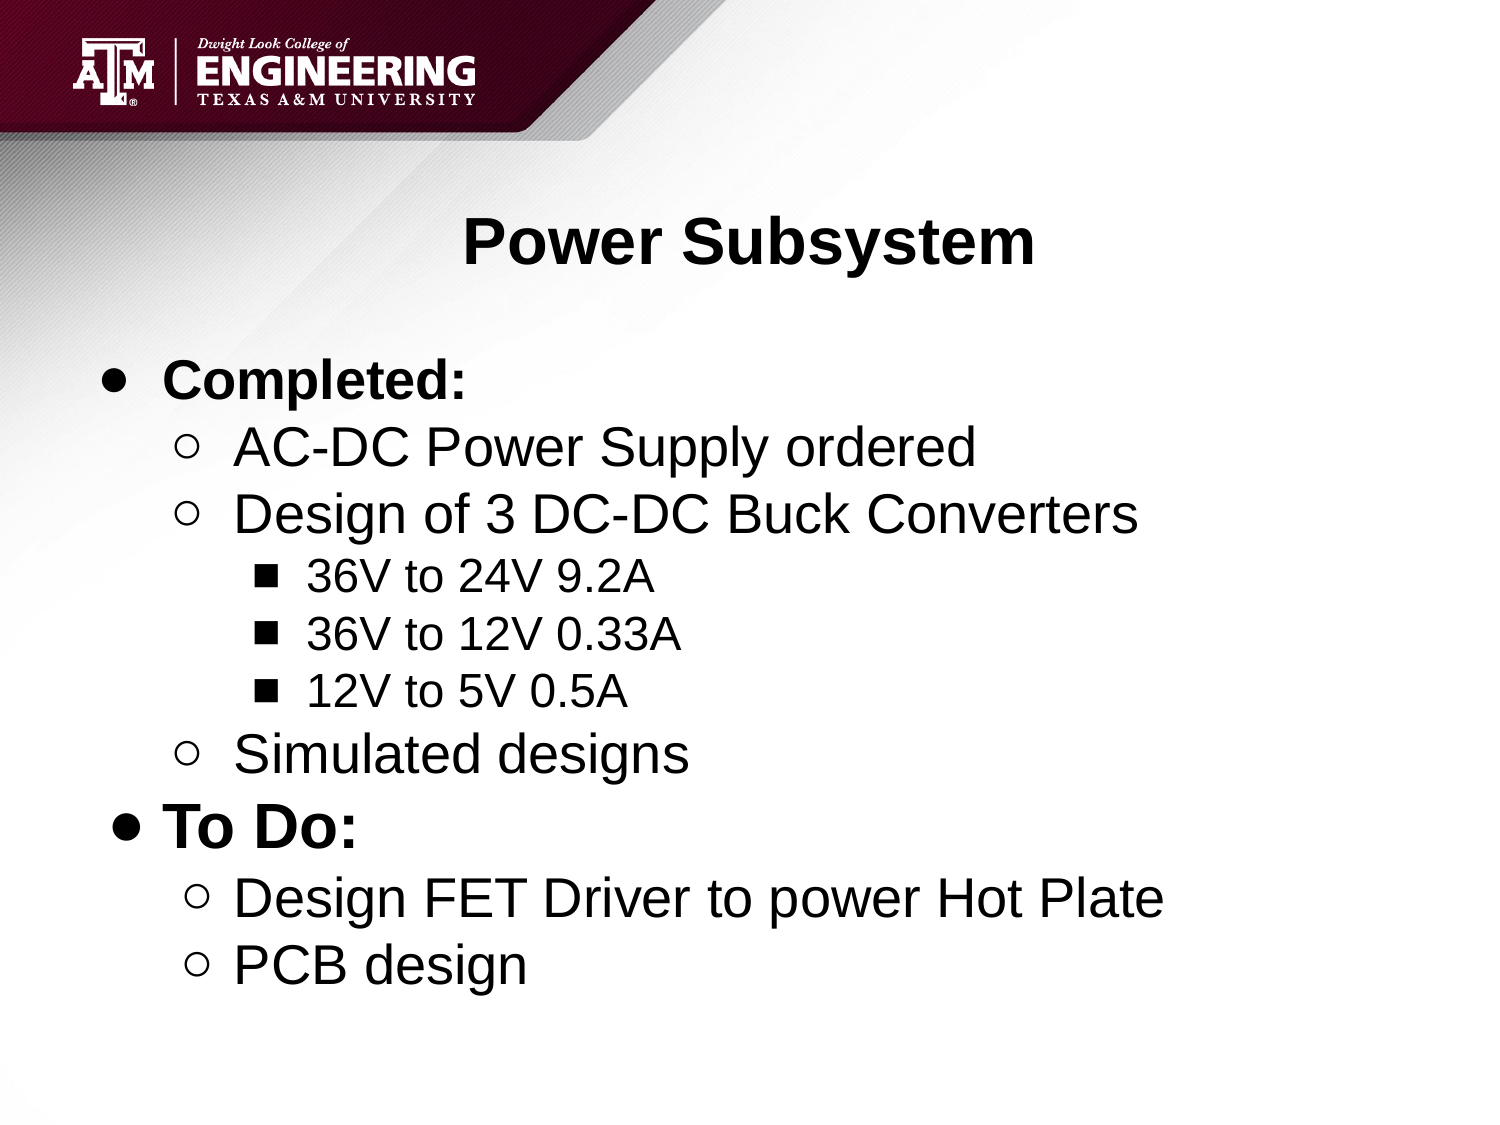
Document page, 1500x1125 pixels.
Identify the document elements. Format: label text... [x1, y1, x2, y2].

title Power Subsystem [75, 172, 1425, 304]
picture [0, 0, 1500, 1125]
list Completed: AC-DC Power Supply ordered Design of 3 DC-DC Buck Converters 36V to 24V 9.2A 36V to 12V 0.33A 12V to 5V 0.5A Simulated designs To Do: Design FET Driver to power Hot Plate PCB design [75, 336, 1425, 1005]
